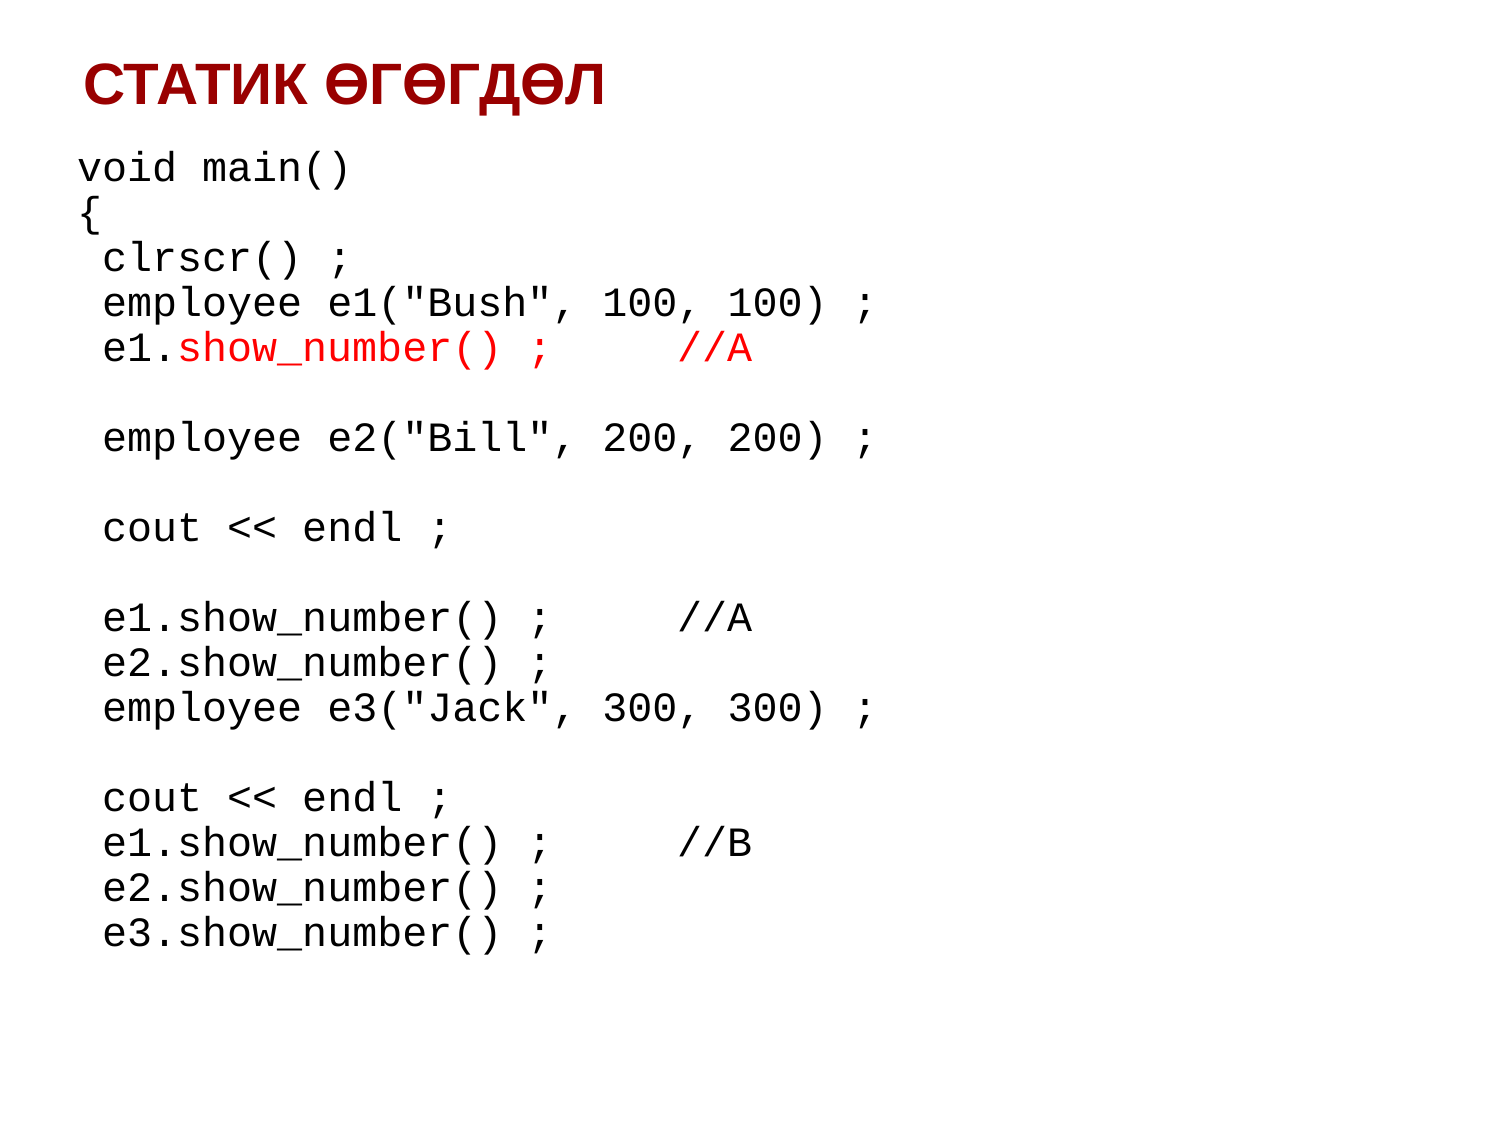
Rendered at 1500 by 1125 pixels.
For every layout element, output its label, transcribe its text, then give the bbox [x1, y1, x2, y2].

text_box void main() { clrscr() ; employee e1("Bush", 100, 100) ; e1.show_number() ; //A employee e2("Bill", 200, 200) ; cout << endl ; e1.show_number() ; //A e2.show_number() ; employee e3("Jack", 300, 300) ; cout << endl ; e1.show_number() ; //B e2.show_number() ; e3.show_number() ; [62, 137, 1357, 1053]
text_box СТАТИК ӨГӨГДӨЛ [68, 49, 1432, 113]
